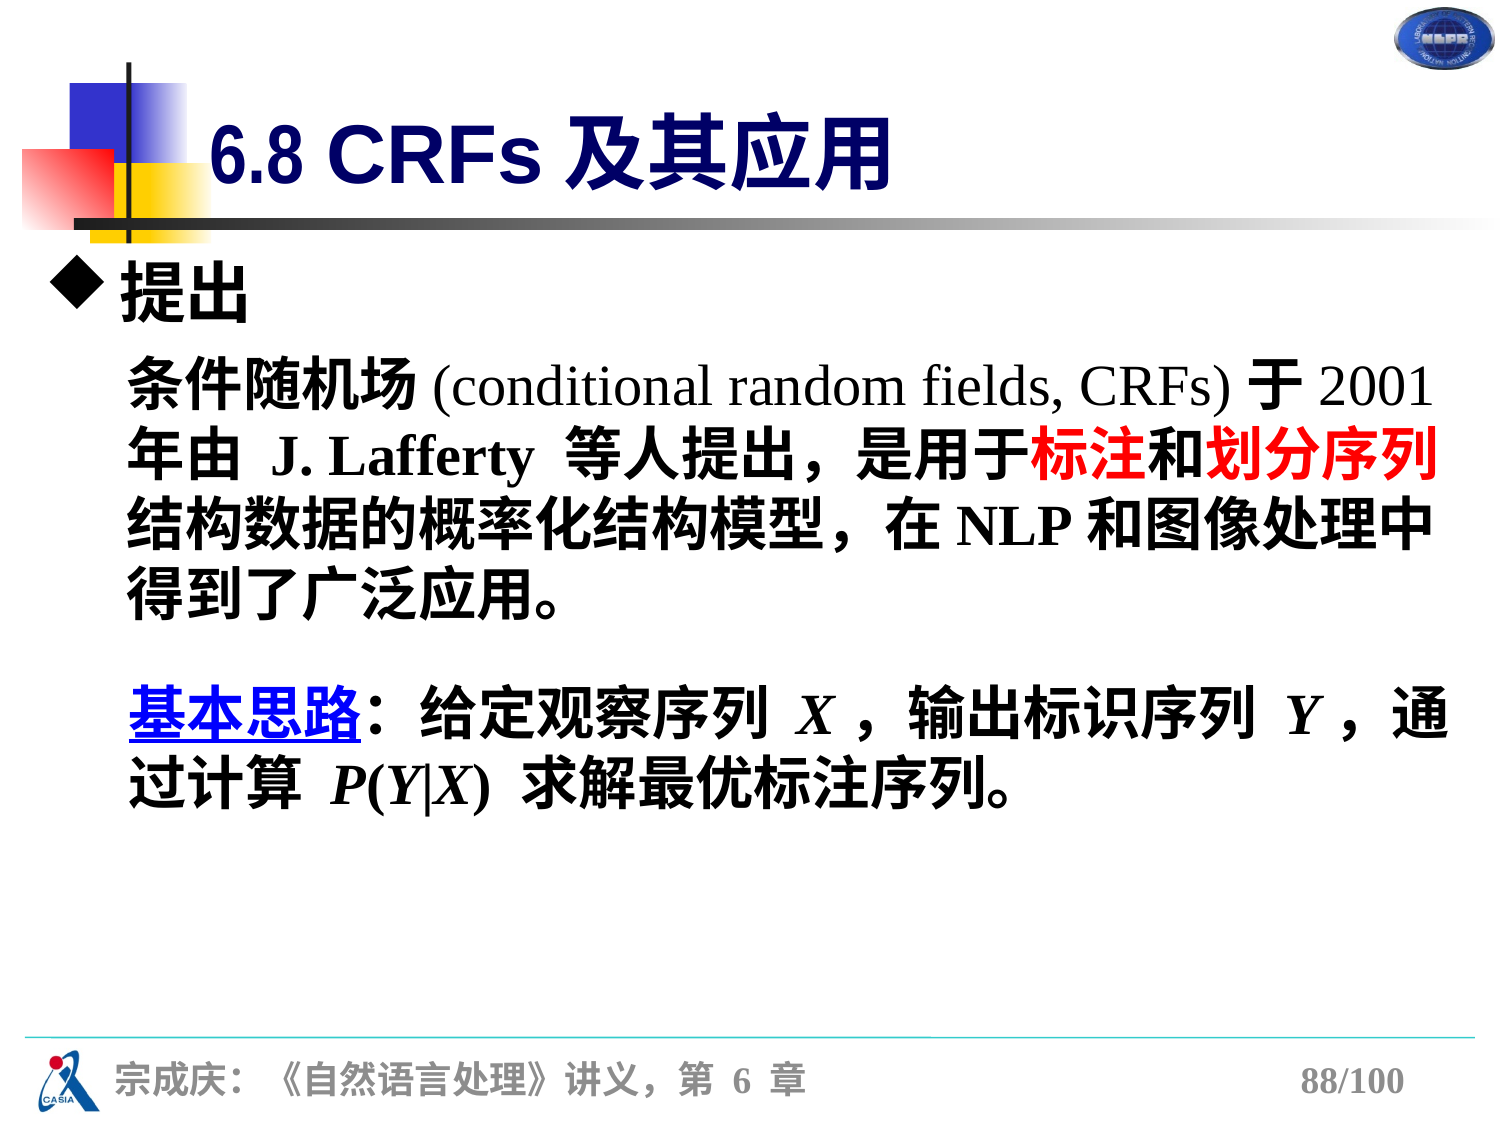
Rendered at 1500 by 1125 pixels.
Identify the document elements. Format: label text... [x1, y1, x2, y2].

picture [1394, 7, 1495, 70]
title 6.8 CRFs及其应用 [194, 83, 1095, 209]
text_box 基本思路：给定观察序列 X，输出标识序列 Y，通过计算 P(Y|X) 求解最优标注序列。 [113, 668, 1485, 824]
text_box 提出 [29, 243, 1436, 339]
picture [24, 1039, 101, 1125]
text_box 条件随机场(conditional random fields, CRFs)于2001年由 J. Lafferty 等人提出，是用于标注和划分序列结构数据的概率化结构模型，在NLP和图像处理中得到了广泛应用。 [112, 339, 1471, 635]
